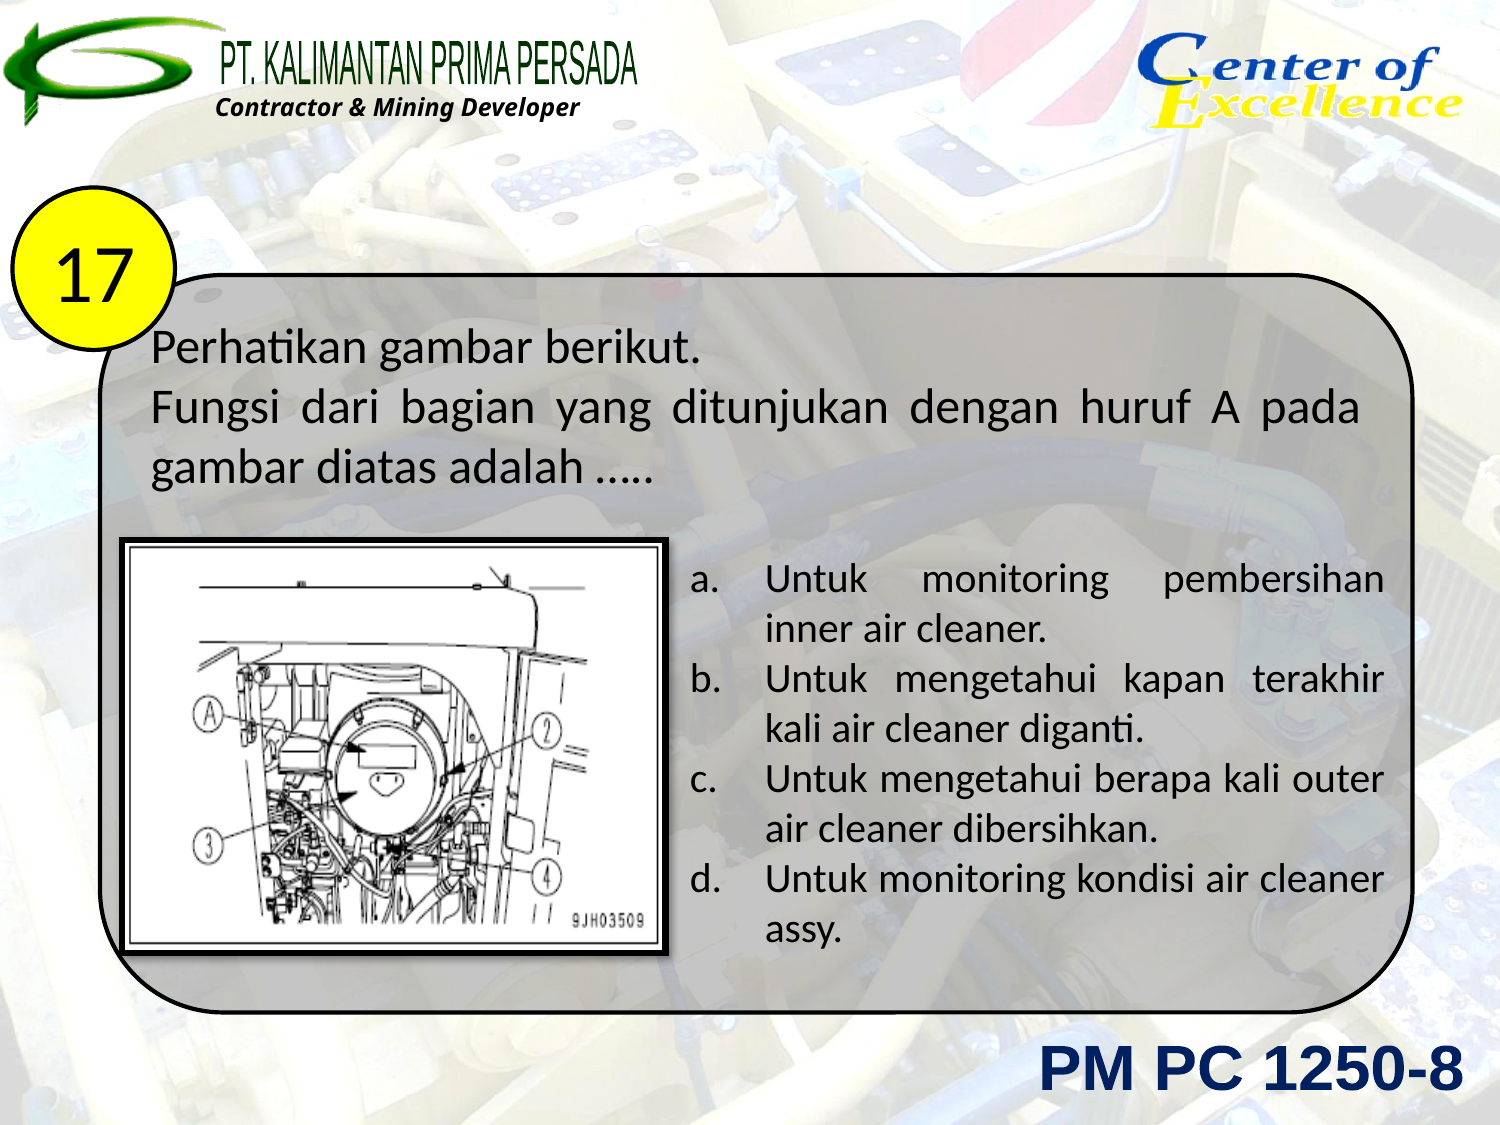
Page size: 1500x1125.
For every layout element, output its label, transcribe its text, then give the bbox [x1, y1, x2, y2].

text_box Perhatikan gambar berikut. Fungsi dari bagian yang ditunjukan dengan huruf A pada gambar diatas adalah ….. [97, 272, 1415, 957]
text_box Untuk monitoring pembersihan inner air cleaner. Untuk mengetahui kapan terakhir kali air cleaner diganti. Untuk mengetahui berapa kali outer air cleaner dibersihkan. Untuk monitoring kondisi air cleaner assy. [675, 543, 1400, 1009]
text_box 17 [10, 185, 178, 353]
text_box Perhatikan gambar berikut. Fungsi dari bagian yang ditunjukan dengan huruf A pada gambar diatas adalah ….. [121, 962, 1327, 1015]
picture [0, 0, 1500, 1125]
